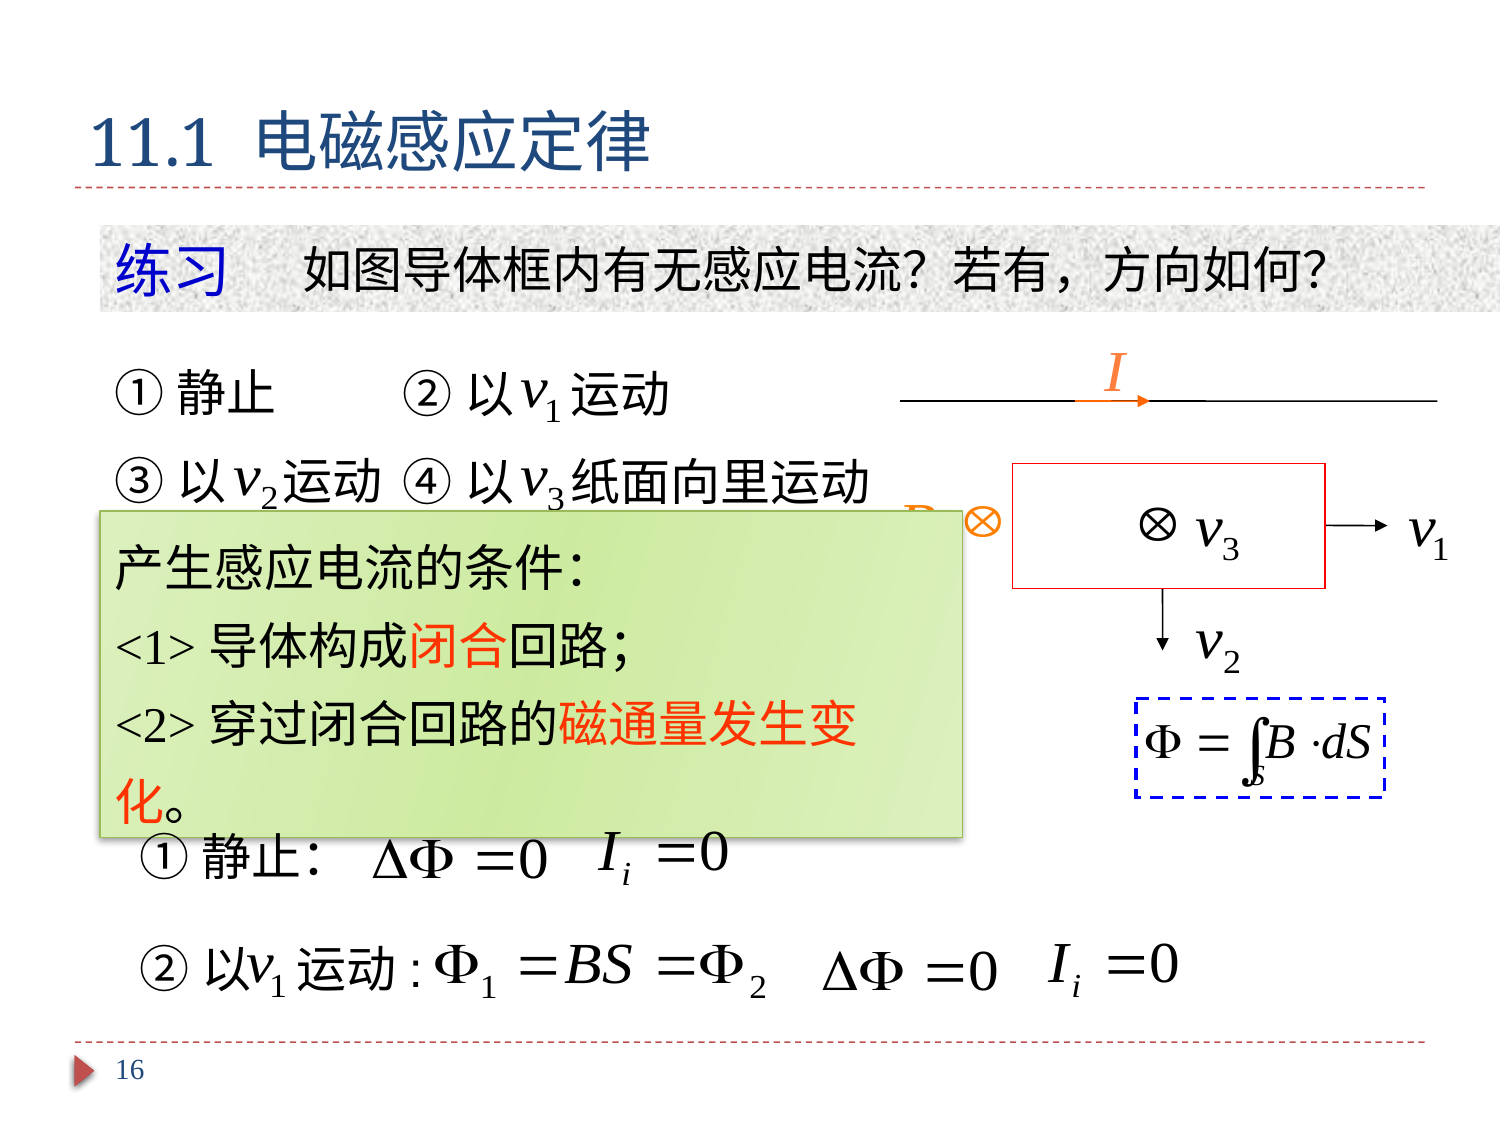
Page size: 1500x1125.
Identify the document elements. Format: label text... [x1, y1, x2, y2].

text_box 练习 [99, 225, 1500, 312]
title 11.1 电磁感应定律 [75, 37, 1425, 188]
slide_number 16 [100, 1042, 426, 1103]
text_box 产生感应电流的条件： <1>导体构成闭合回路； <2>穿过闭合回路的磁通量发生变化。 [99, 537, 963, 838]
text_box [124, 812, 741, 900]
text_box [1137, 699, 1384, 797]
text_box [887, 337, 1458, 688]
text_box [99, 349, 951, 525]
text_box 如图导体框内有无感应电流？若有，方向如何？ [287, 231, 1400, 307]
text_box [124, 924, 1191, 1013]
